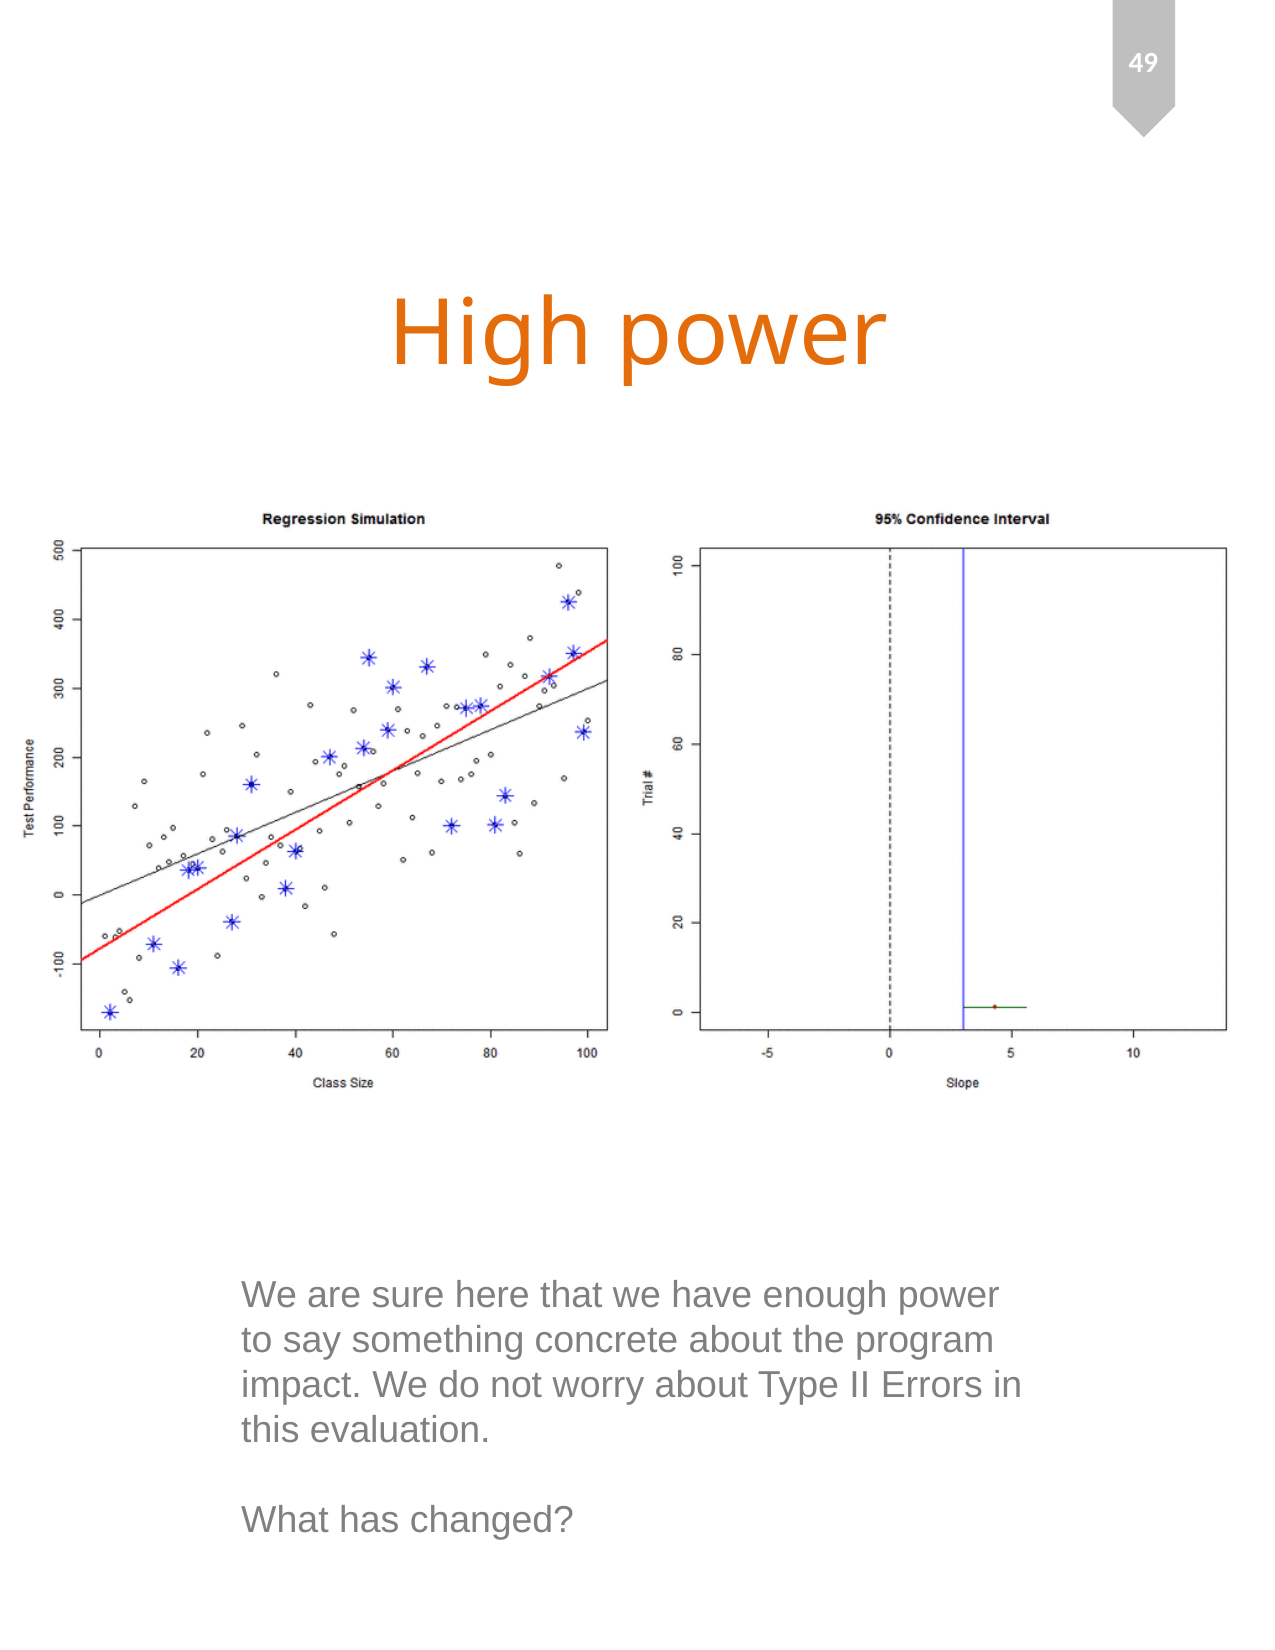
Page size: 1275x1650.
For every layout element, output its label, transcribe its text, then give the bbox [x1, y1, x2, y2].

title High power [65, 189, 1213, 465]
text_box We are sure here that we have enough power to say something concrete about the program impact. We do not worry about Type II Errors in this evaluation. What has changed? [226, 1262, 1052, 1548]
picture [20, 487, 1258, 1107]
slide_number 49 [1093, 17, 1194, 105]
